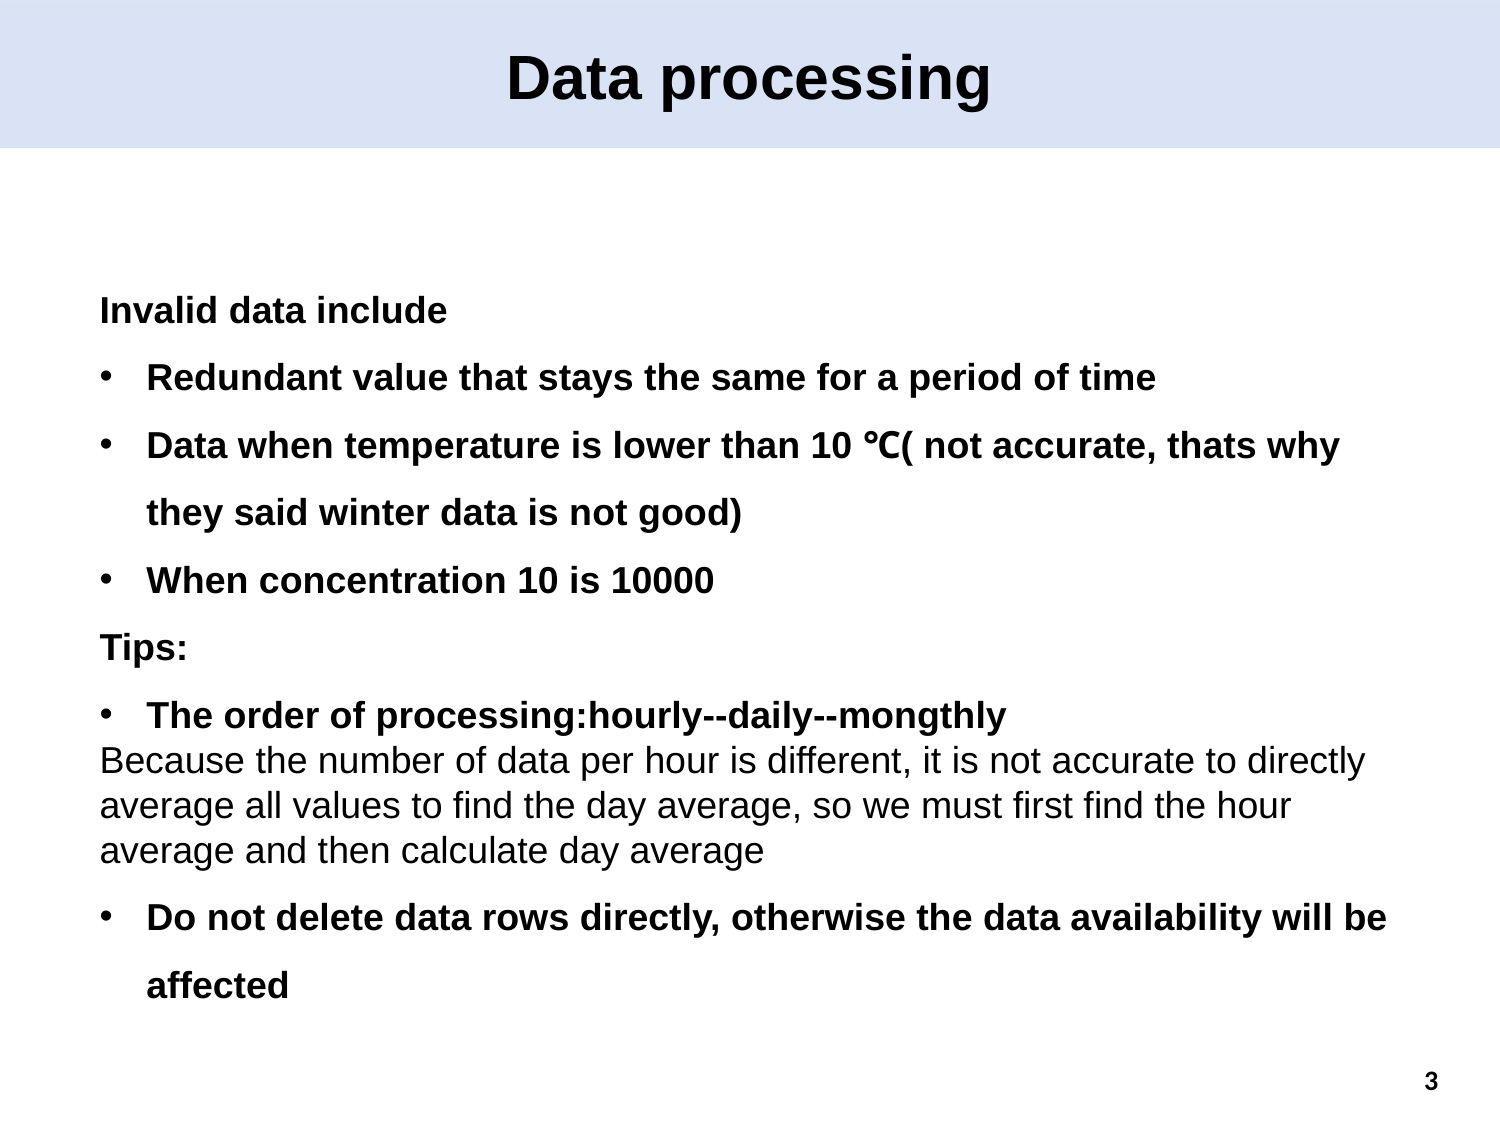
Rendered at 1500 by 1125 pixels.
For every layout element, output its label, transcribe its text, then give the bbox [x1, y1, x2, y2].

text_box Invalid data include Redundant value that stays the same for a period of time Data when temperature is lower than 10 ℃( not accurate, thats why they said winter data is not good) When concentration 10 is 10000 Tips: The order of processing:hourly--daily--mongthly Because the number of data per hour is different, it is not accurate to directly average all values to find the day average, so we must first find the hour average and then calculate day average Do not delete data rows directly, otherwise the data availability will be affected [84, 255, 1429, 1055]
text_box Data processing [0, 0, 1500, 149]
